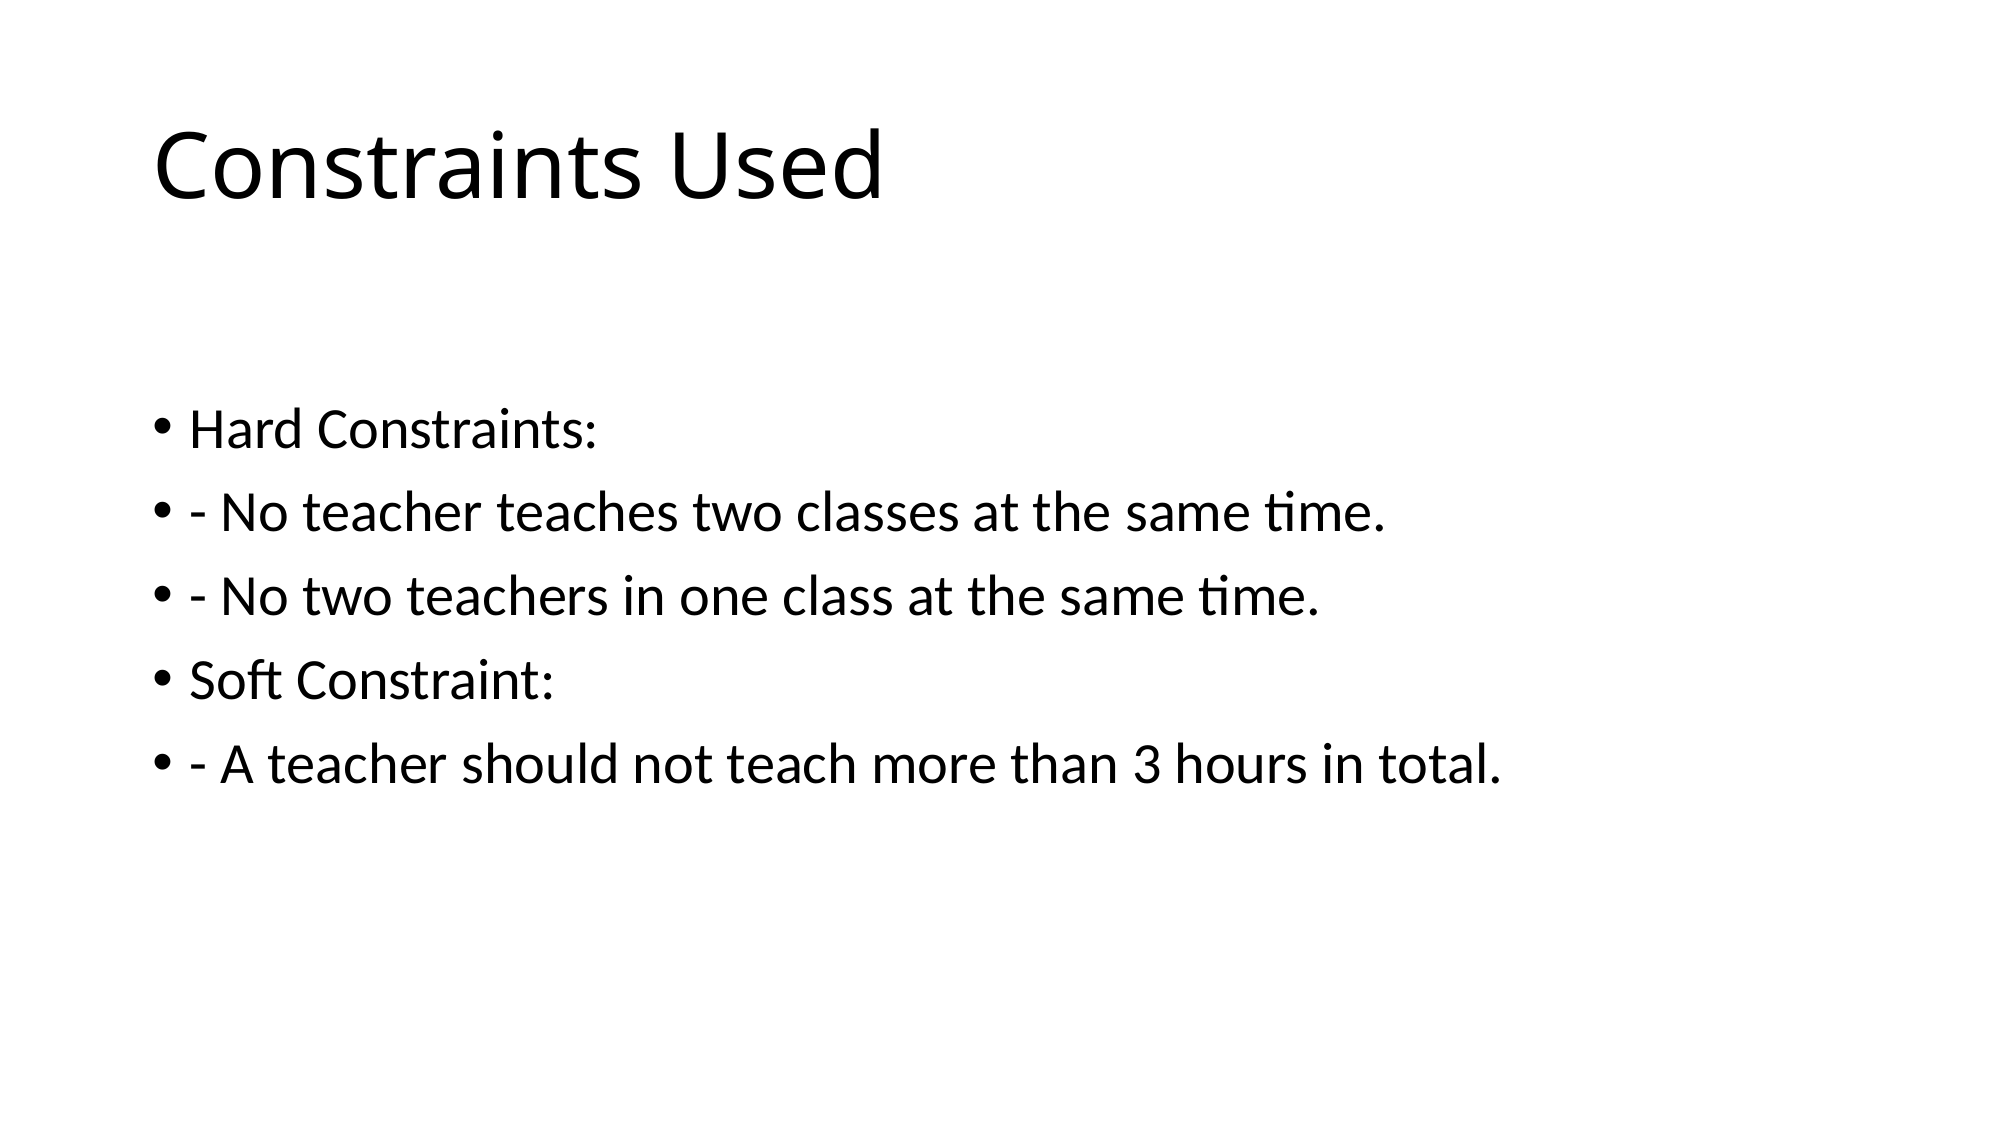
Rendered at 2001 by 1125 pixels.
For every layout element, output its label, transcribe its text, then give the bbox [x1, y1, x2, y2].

list Hard Constraints: - No teacher teaches two classes at the same time. - No two teachers in one class at the same time. Soft Constraint: - A teacher should not teach more than 3 hours in total. [137, 299, 1863, 1014]
title Constraints Used [137, 59, 1863, 278]
